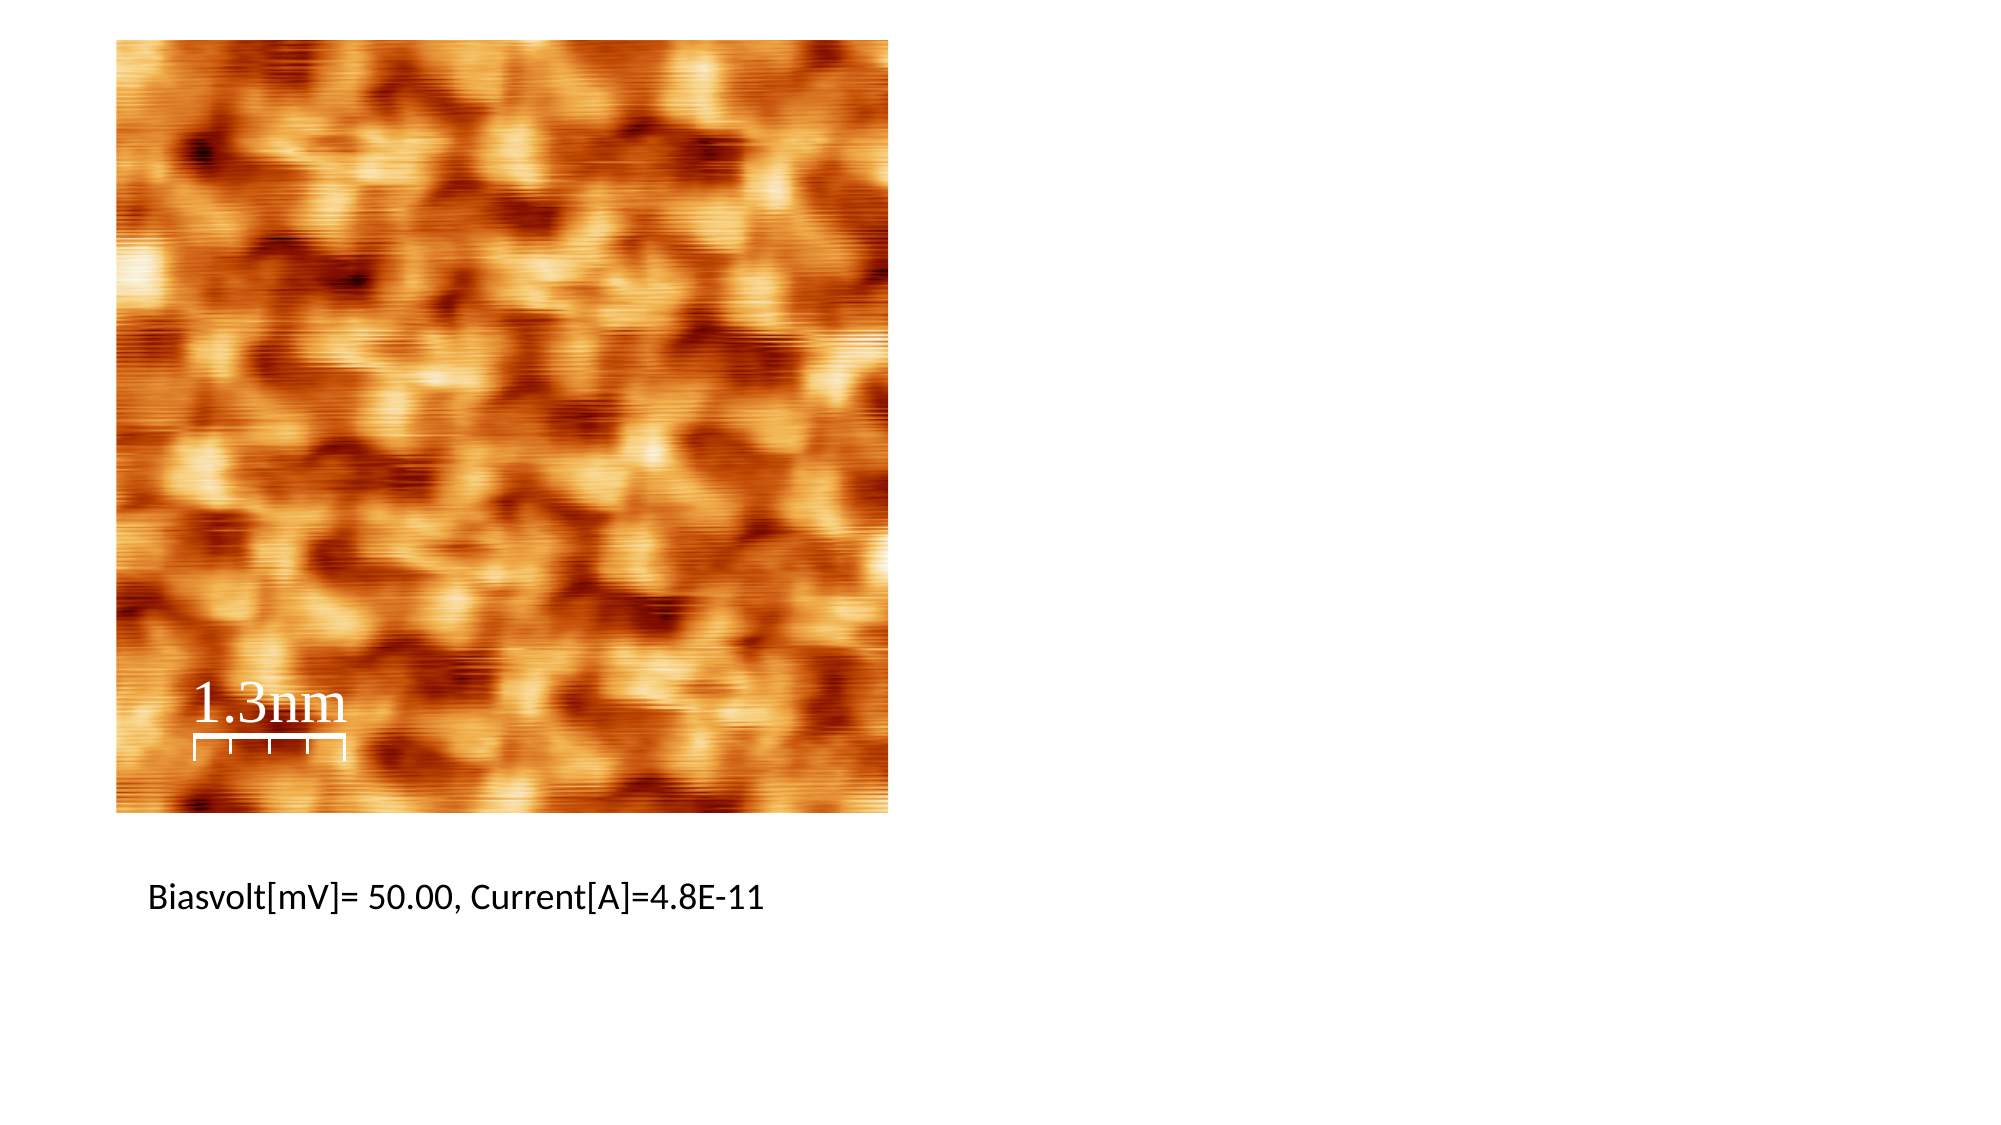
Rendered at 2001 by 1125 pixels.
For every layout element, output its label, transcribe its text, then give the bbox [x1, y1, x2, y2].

picture [116, 40, 889, 813]
text_box Biasvolt[mV]= 50.00, Current[A]=4.8E-11 [133, 864, 856, 970]
